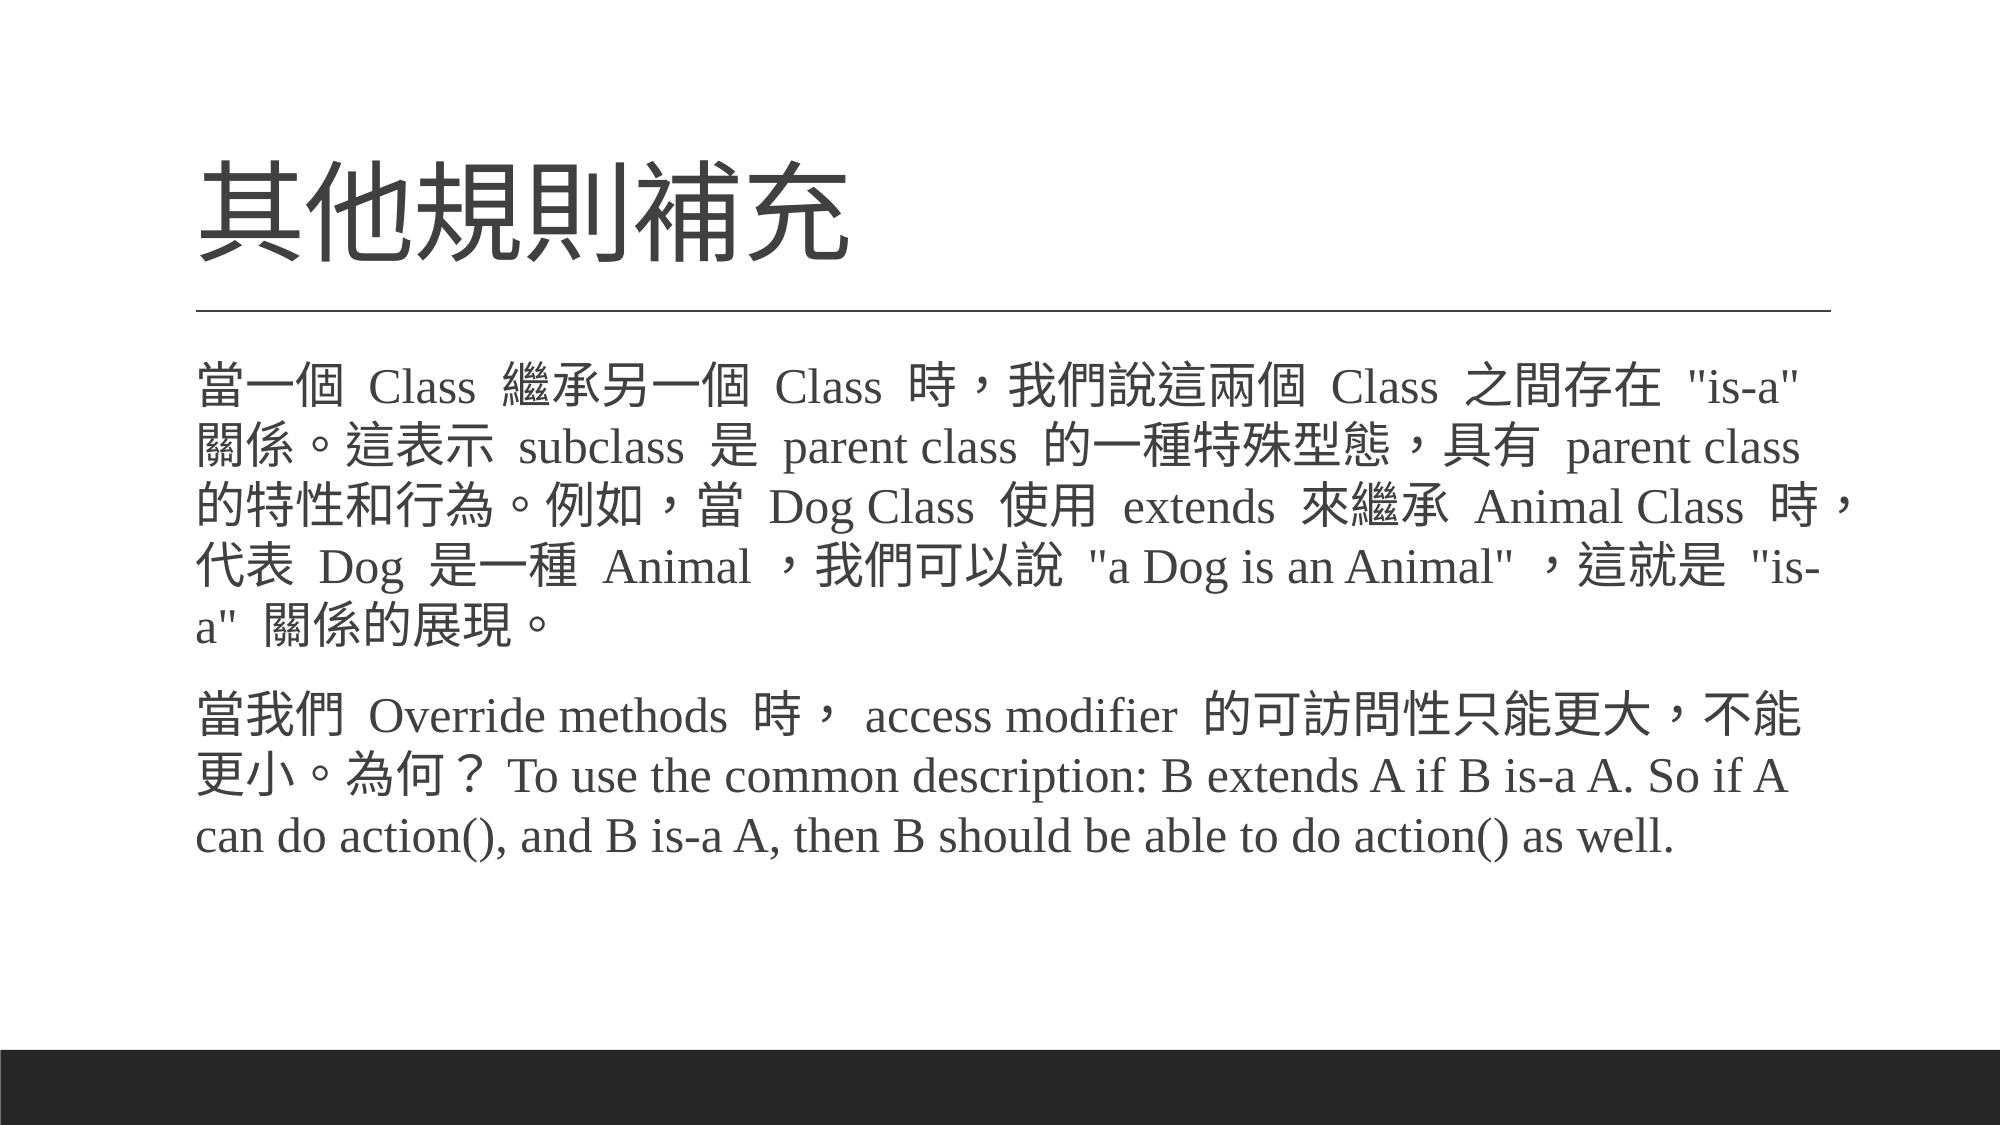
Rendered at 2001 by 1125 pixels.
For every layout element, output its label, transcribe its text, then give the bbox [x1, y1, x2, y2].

title 其他規則補充 [180, 47, 1830, 285]
list 當一個 Class 繼承另一個 Class 時，我們說這兩個 Class 之間存在 "is-a" 關係。這表示 subclass 是 parent class 的一種特殊型態，具有 parent class 的特性和行為。例如，當 Dog Class 使用 extends 來繼承 Animal Class 時，代表 Dog 是一種 Animal，我們可以說 "a Dog is an Animal"，這就是 "is-a" 關係的展現。 當我們 Override methods 時，access modifier 的可訪問性只能更大，不能更小。為何？To use the common description: B extends A if B is-a A. So if A can do action(), and B is-a A, then B should be able to do action() as well. [180, 345, 1830, 963]
